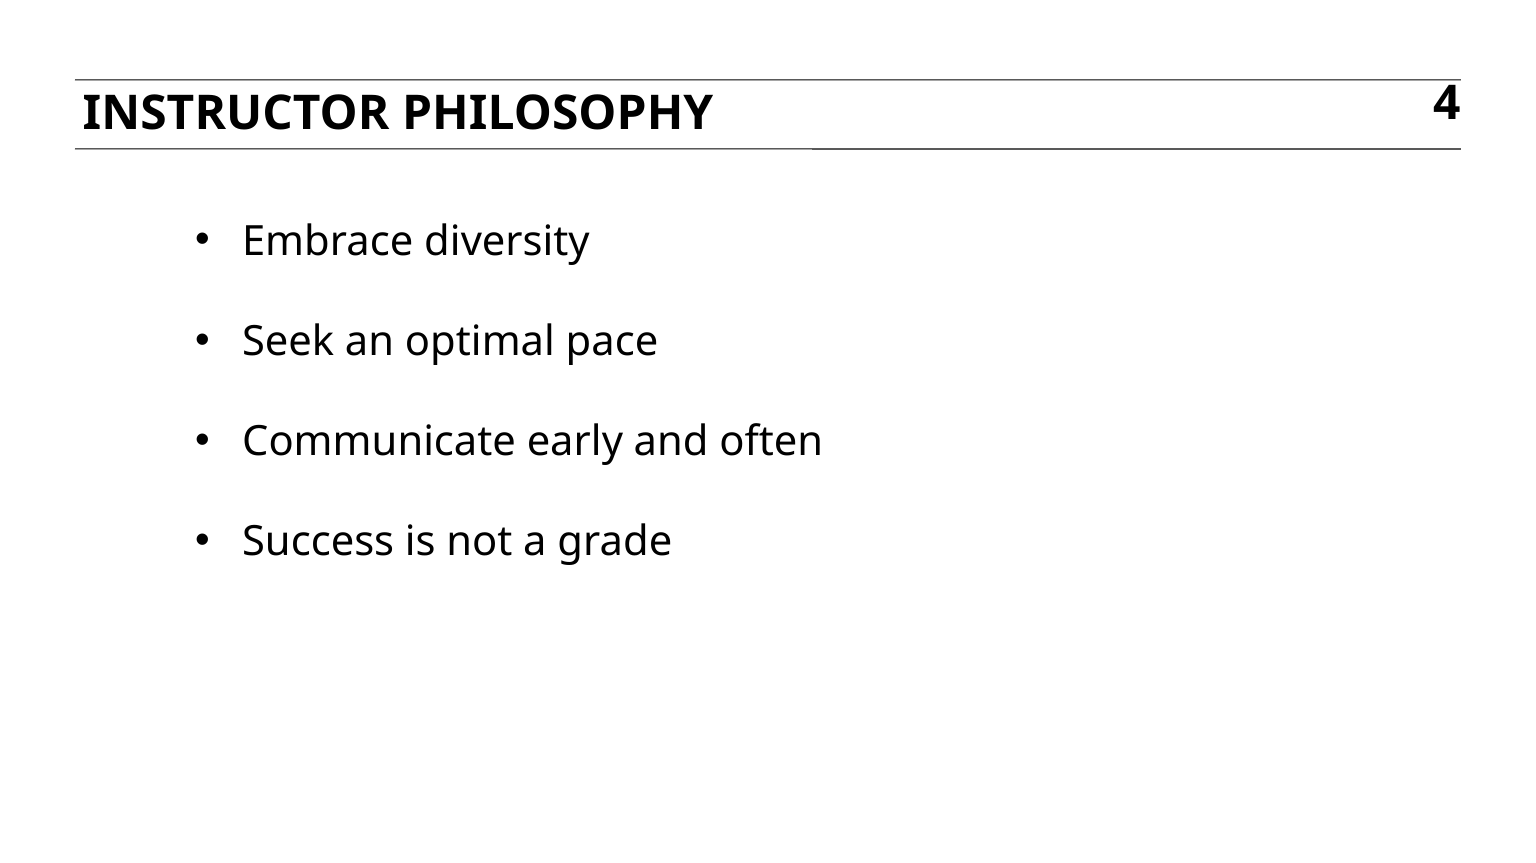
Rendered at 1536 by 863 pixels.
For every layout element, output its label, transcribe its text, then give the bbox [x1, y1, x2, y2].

text_box Embrace diversity Seek an optimal pace Communicate early and often Success is not a grade [180, 206, 1306, 572]
slide_number 4 [1419, 86, 1461, 138]
list Instructor Philosophy [67, 81, 1118, 132]
